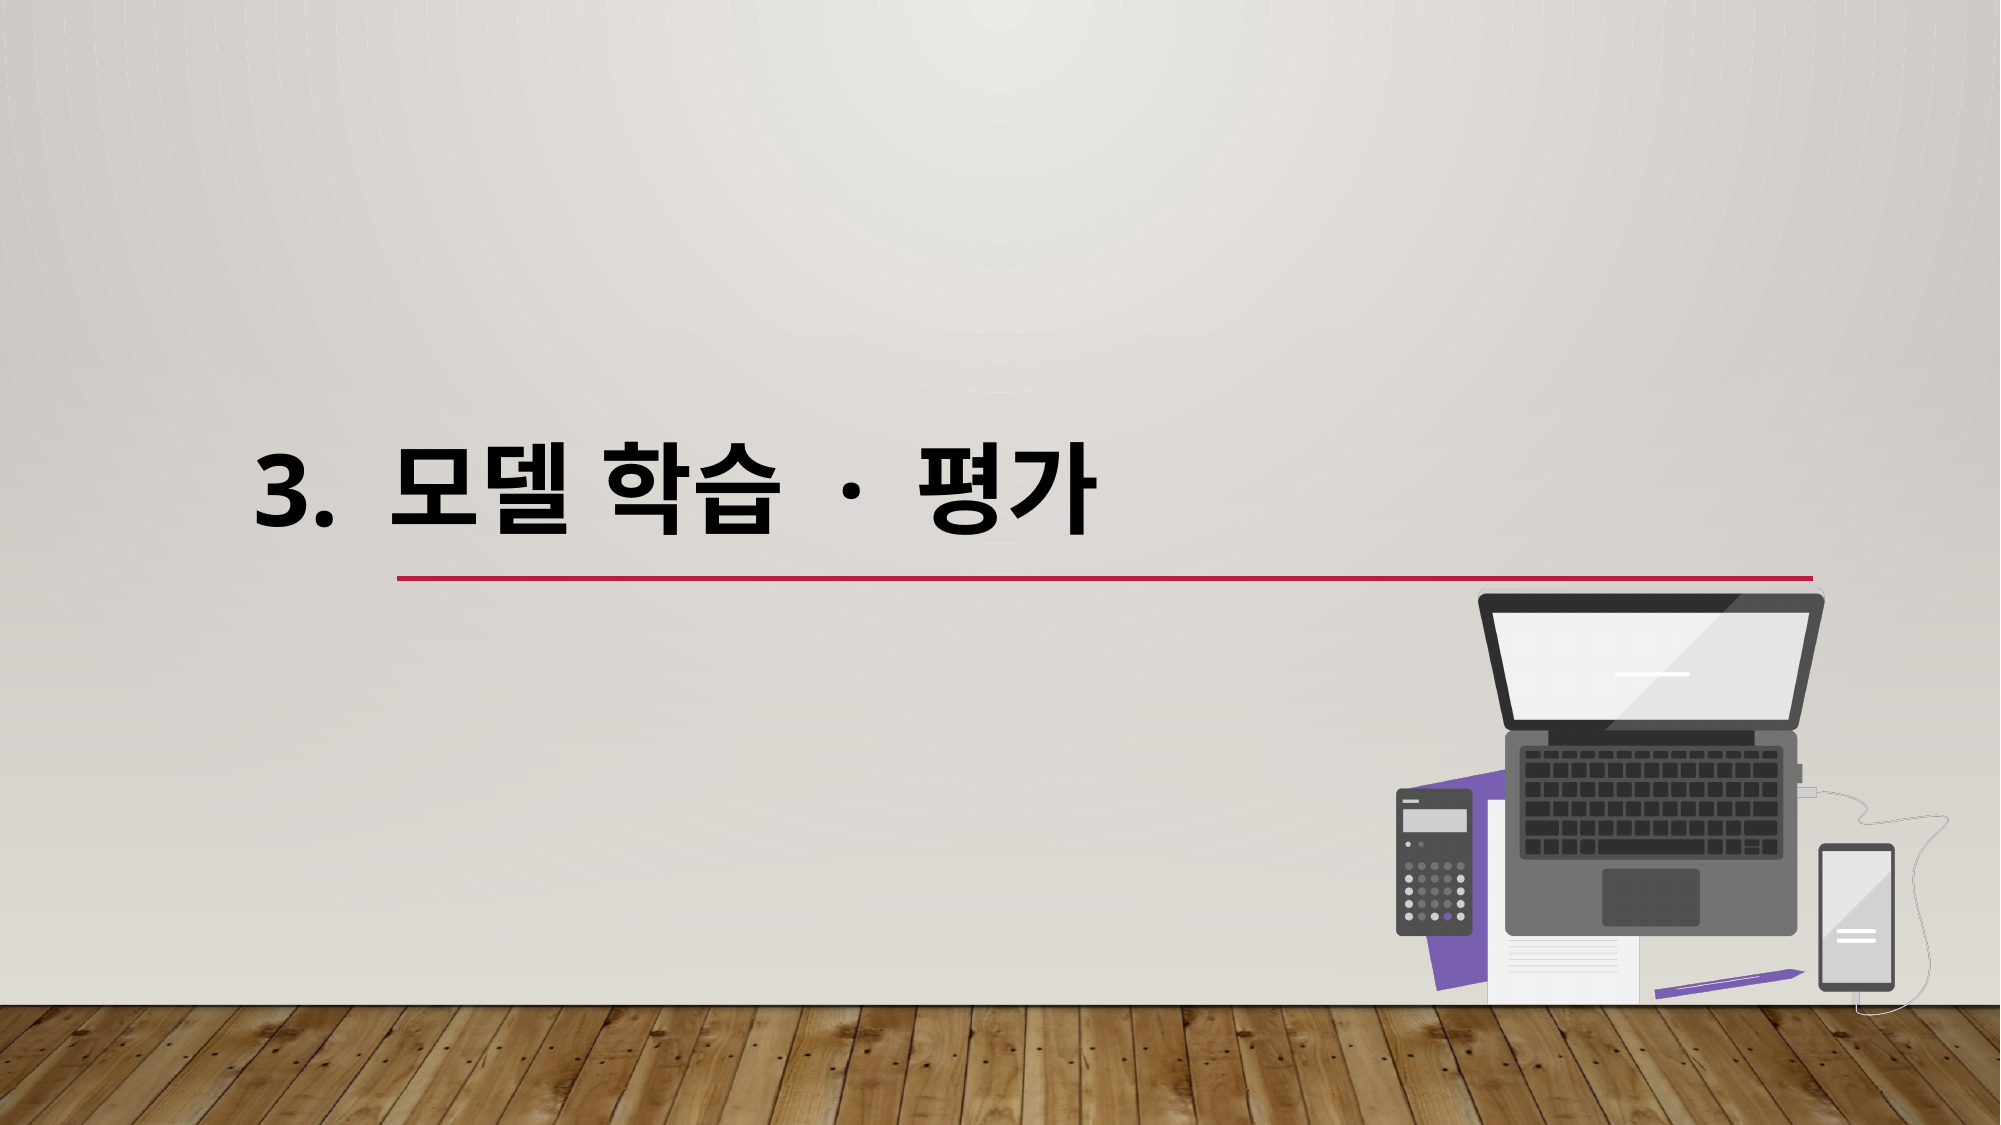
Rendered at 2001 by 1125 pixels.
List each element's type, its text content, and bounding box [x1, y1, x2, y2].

picture [0, 467, 2000, 1125]
title 3. 모델 학습 · 평가 [238, 157, 1239, 549]
